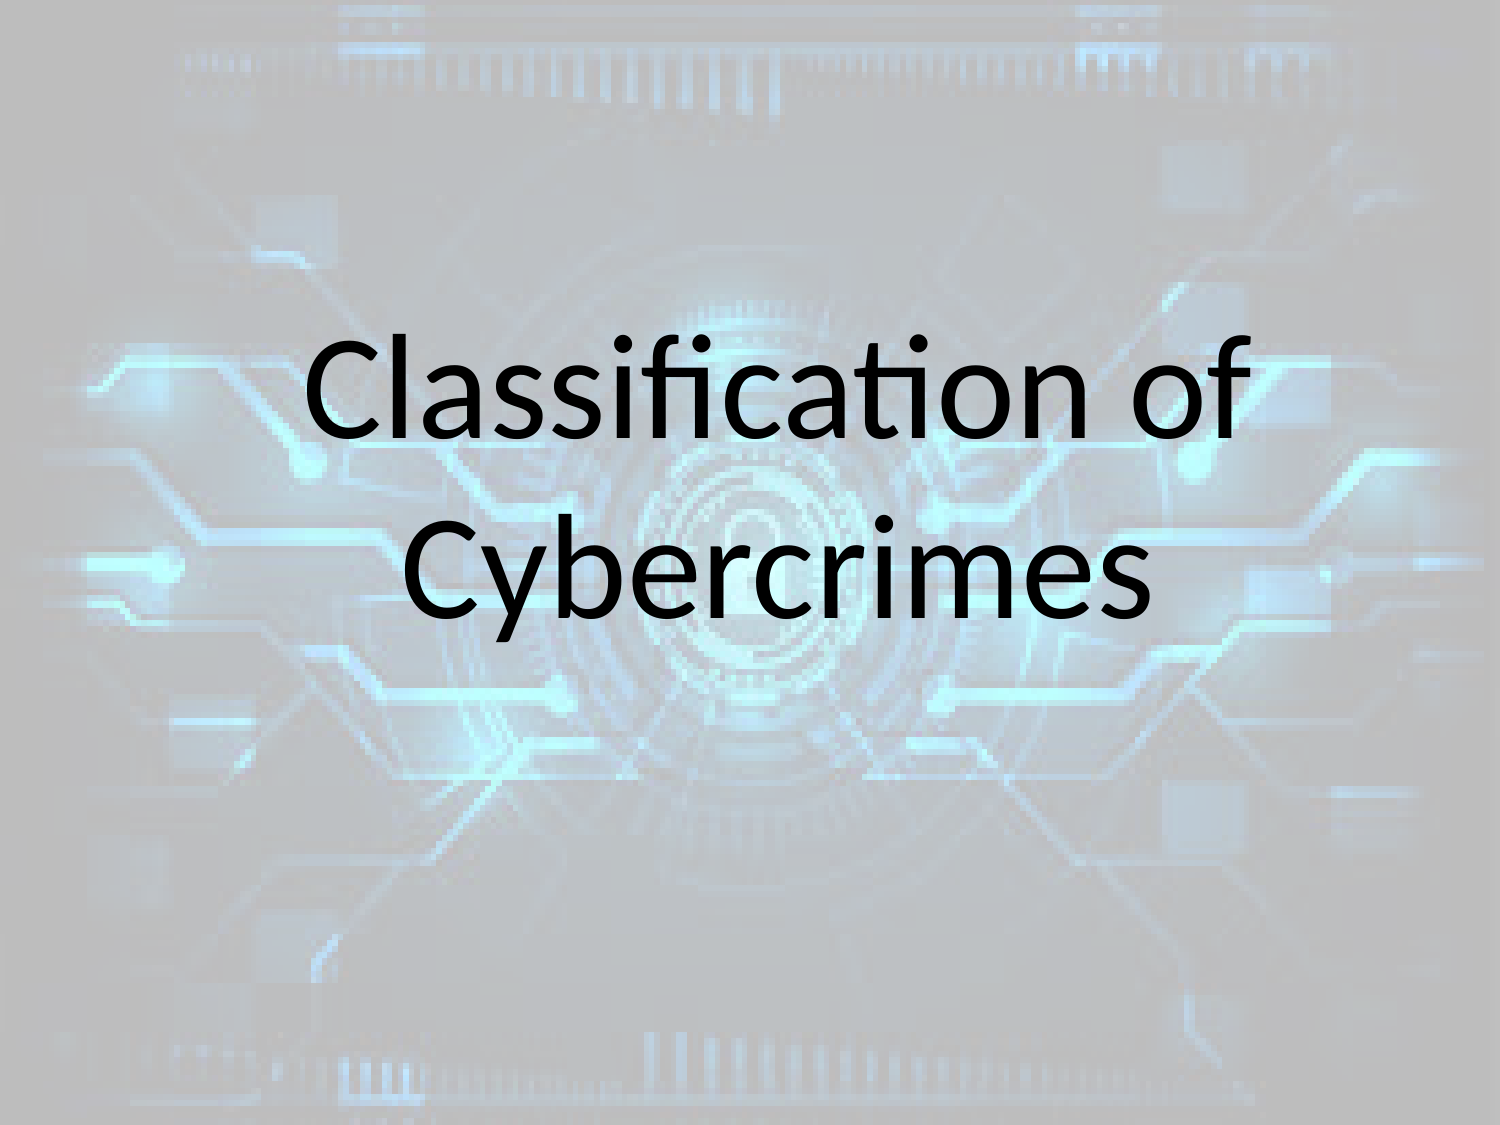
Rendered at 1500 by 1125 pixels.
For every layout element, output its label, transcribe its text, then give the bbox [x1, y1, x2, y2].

title Classification of Cybercrimes [140, 187, 1416, 750]
